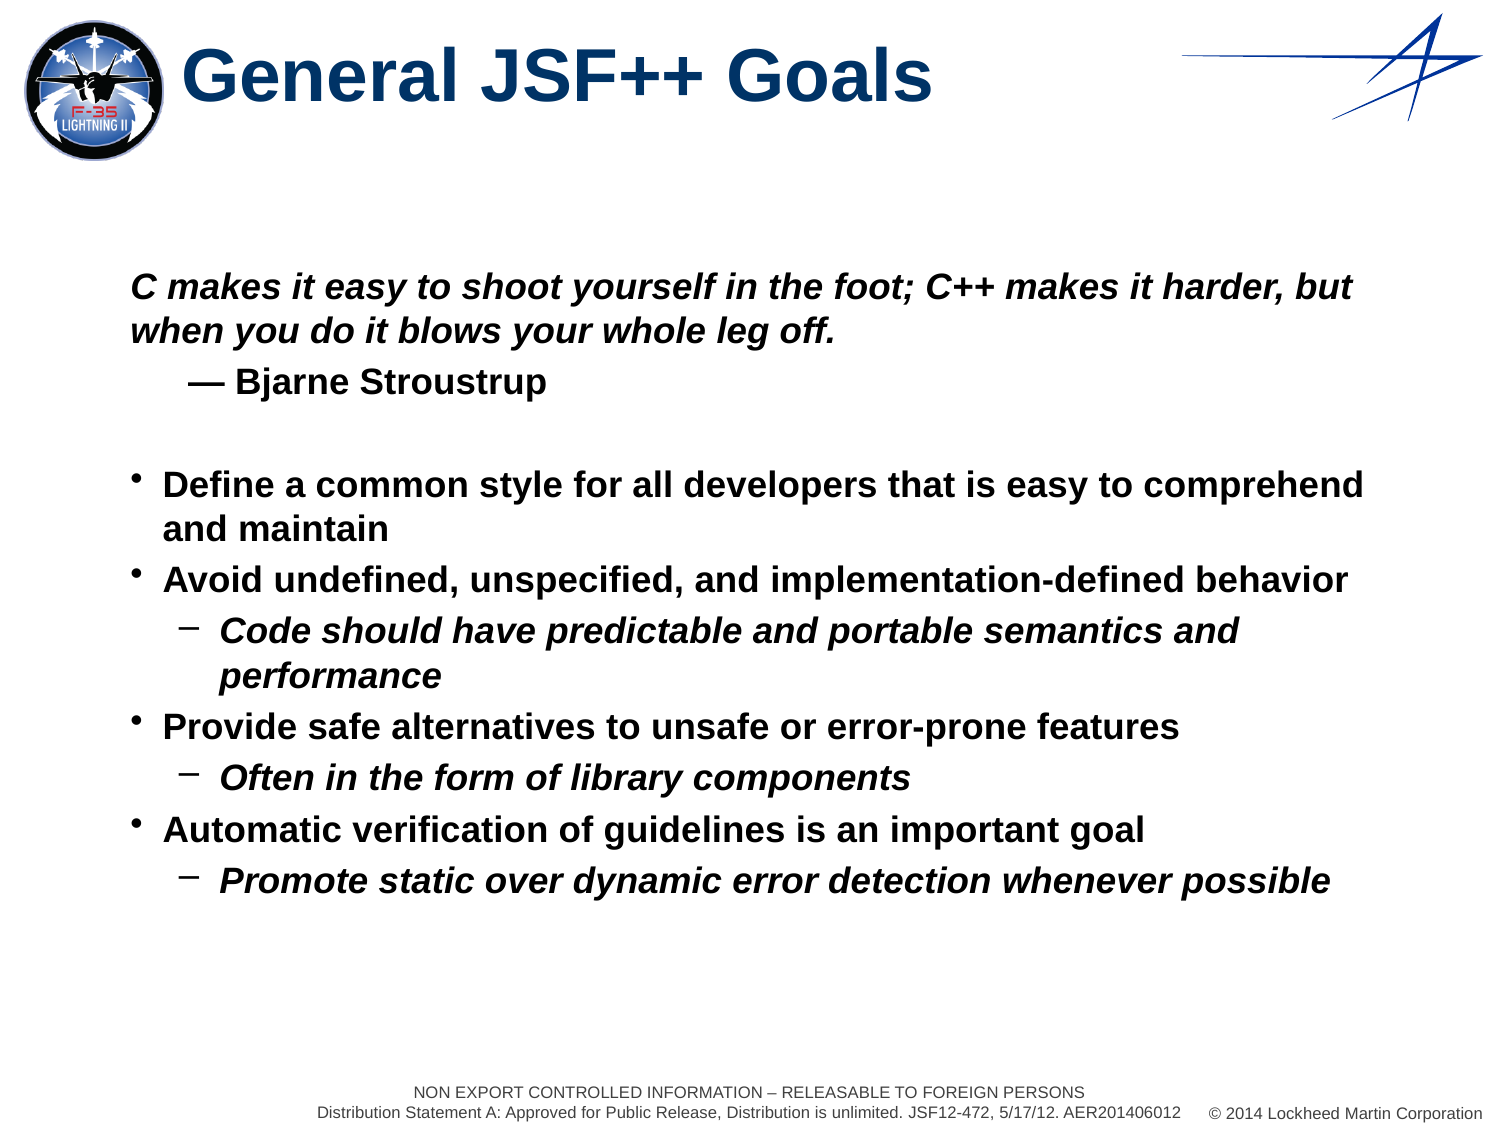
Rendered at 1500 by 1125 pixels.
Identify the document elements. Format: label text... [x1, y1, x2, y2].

list C makes it easy to shoot yourself in the foot; C++ makes it harder, but when you do it blows your whole leg off. ― Bjarne Stroustrup Define a common style for all developers that is easy to comprehend and maintain Avoid undefined, unspecified, and implementation-defined behavior Code should have predictable and portable semantics and performance Provide safe alternatives to unsafe or error-prone features Often in the form of library components Automatic verification of guidelines is an important goal Promote static over dynamic error detection whenever possible [129, 262, 1370, 965]
picture [24, 20, 164, 161]
title General JSF++ Goals [180, 25, 1381, 115]
